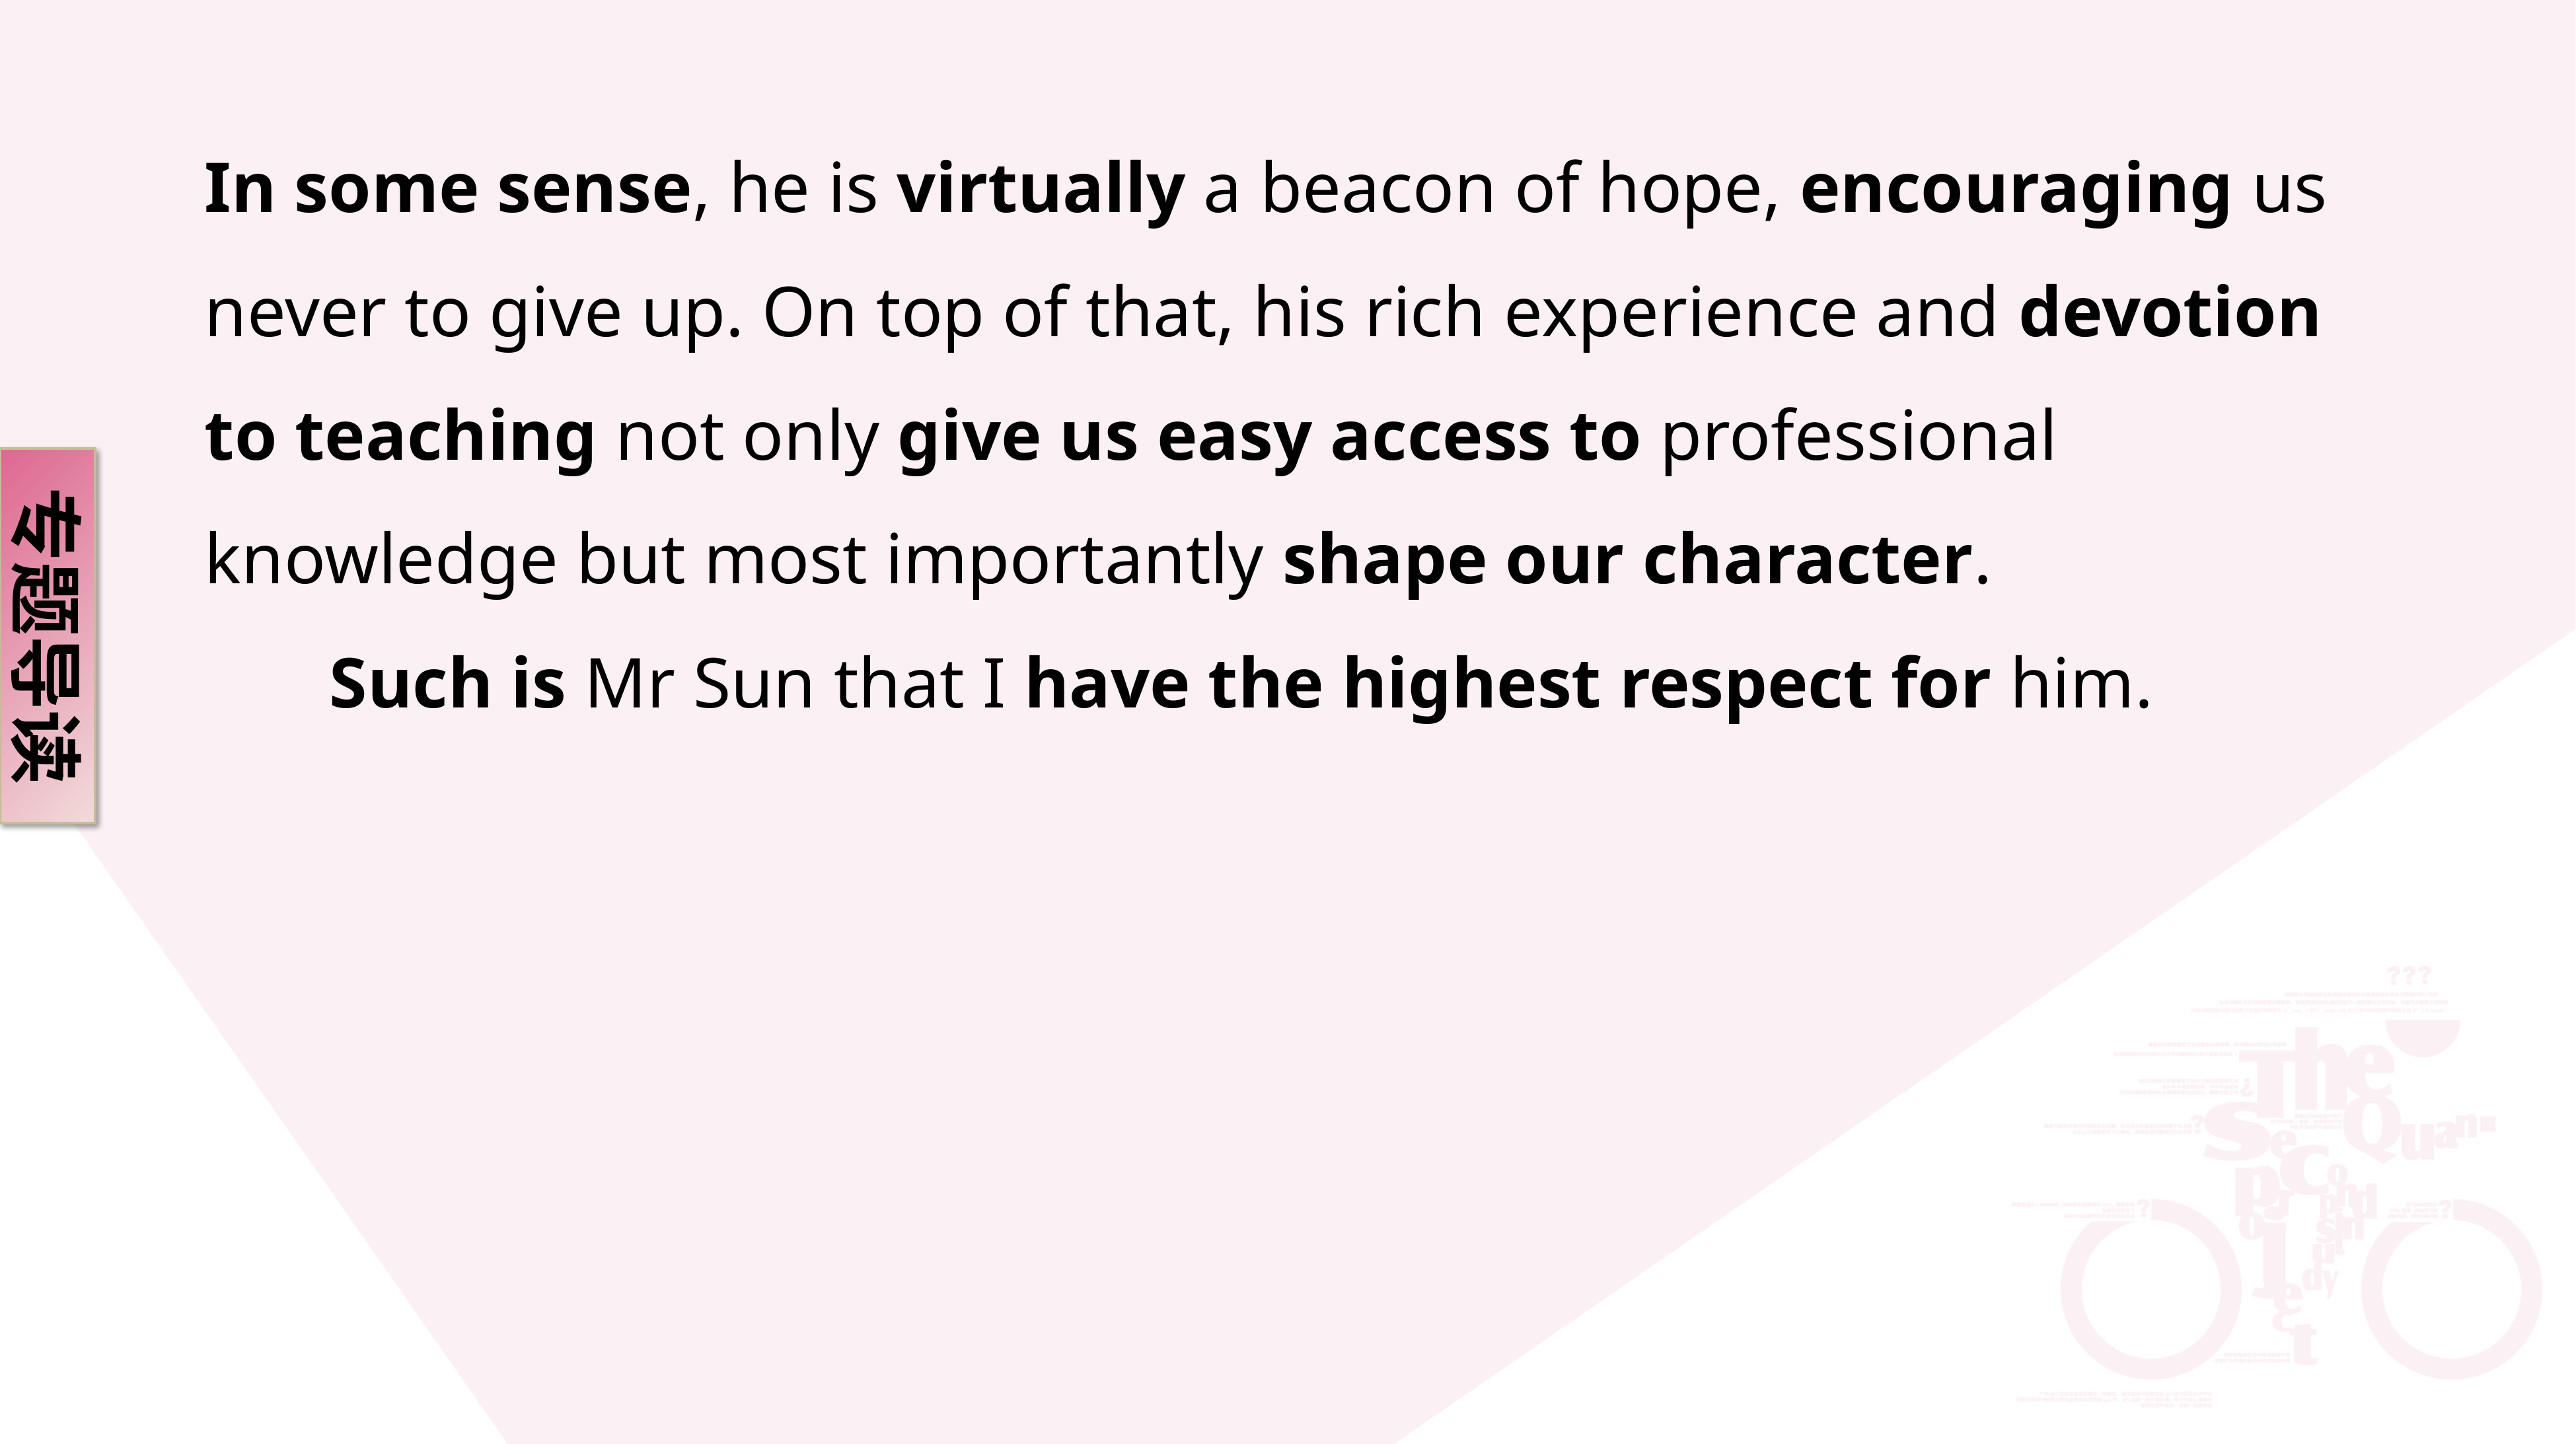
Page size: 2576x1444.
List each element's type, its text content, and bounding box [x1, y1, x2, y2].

picture [0, 1, 2576, 1444]
text_box In some sense, he is virtually a beacon of hope, encouraging us never to give up. On top of that, his rich experience and devotion to teaching not only give us easy access to professional knowledge but most importantly shape our character. Such is Mr Sun that I have the highest respect for him. [195, 97, 2419, 727]
text_box 专题导读 [0, 447, 96, 824]
